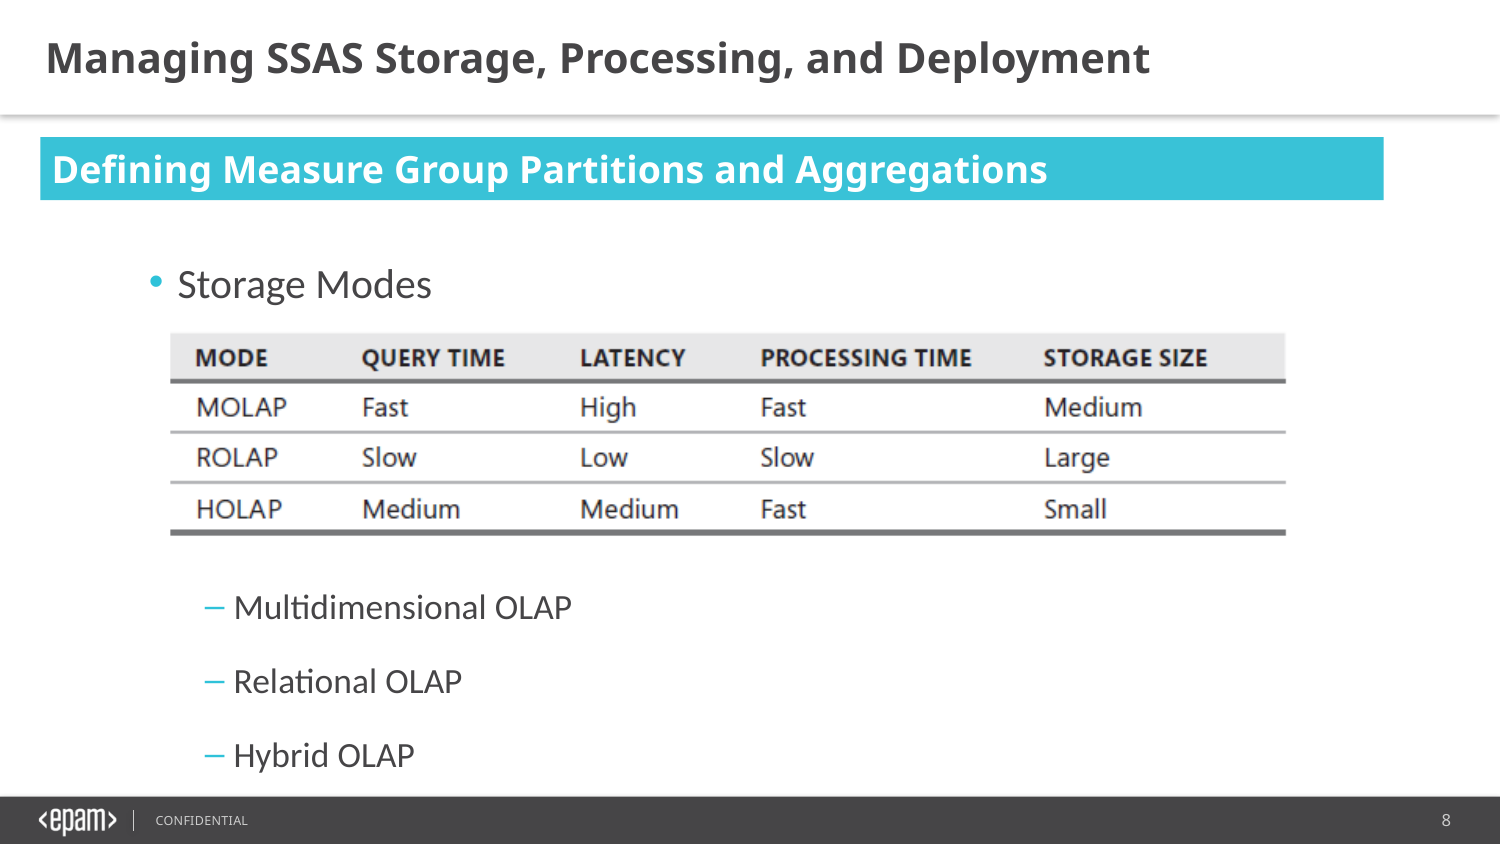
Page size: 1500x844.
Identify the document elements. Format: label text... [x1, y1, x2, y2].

text_box Storage Modes Multidimensional OLAP Relational OLAP Hybrid OLAP [134, 244, 1500, 757]
picture [38, 808, 117, 837]
picture [169, 329, 1294, 548]
text_box [112, 247, 1479, 760]
text_box Defining Measure Group Partitions and Aggregations [40, 137, 1384, 201]
list ​Managing SSAS Storage, Processing, and Deployment [0, 0, 1500, 115]
